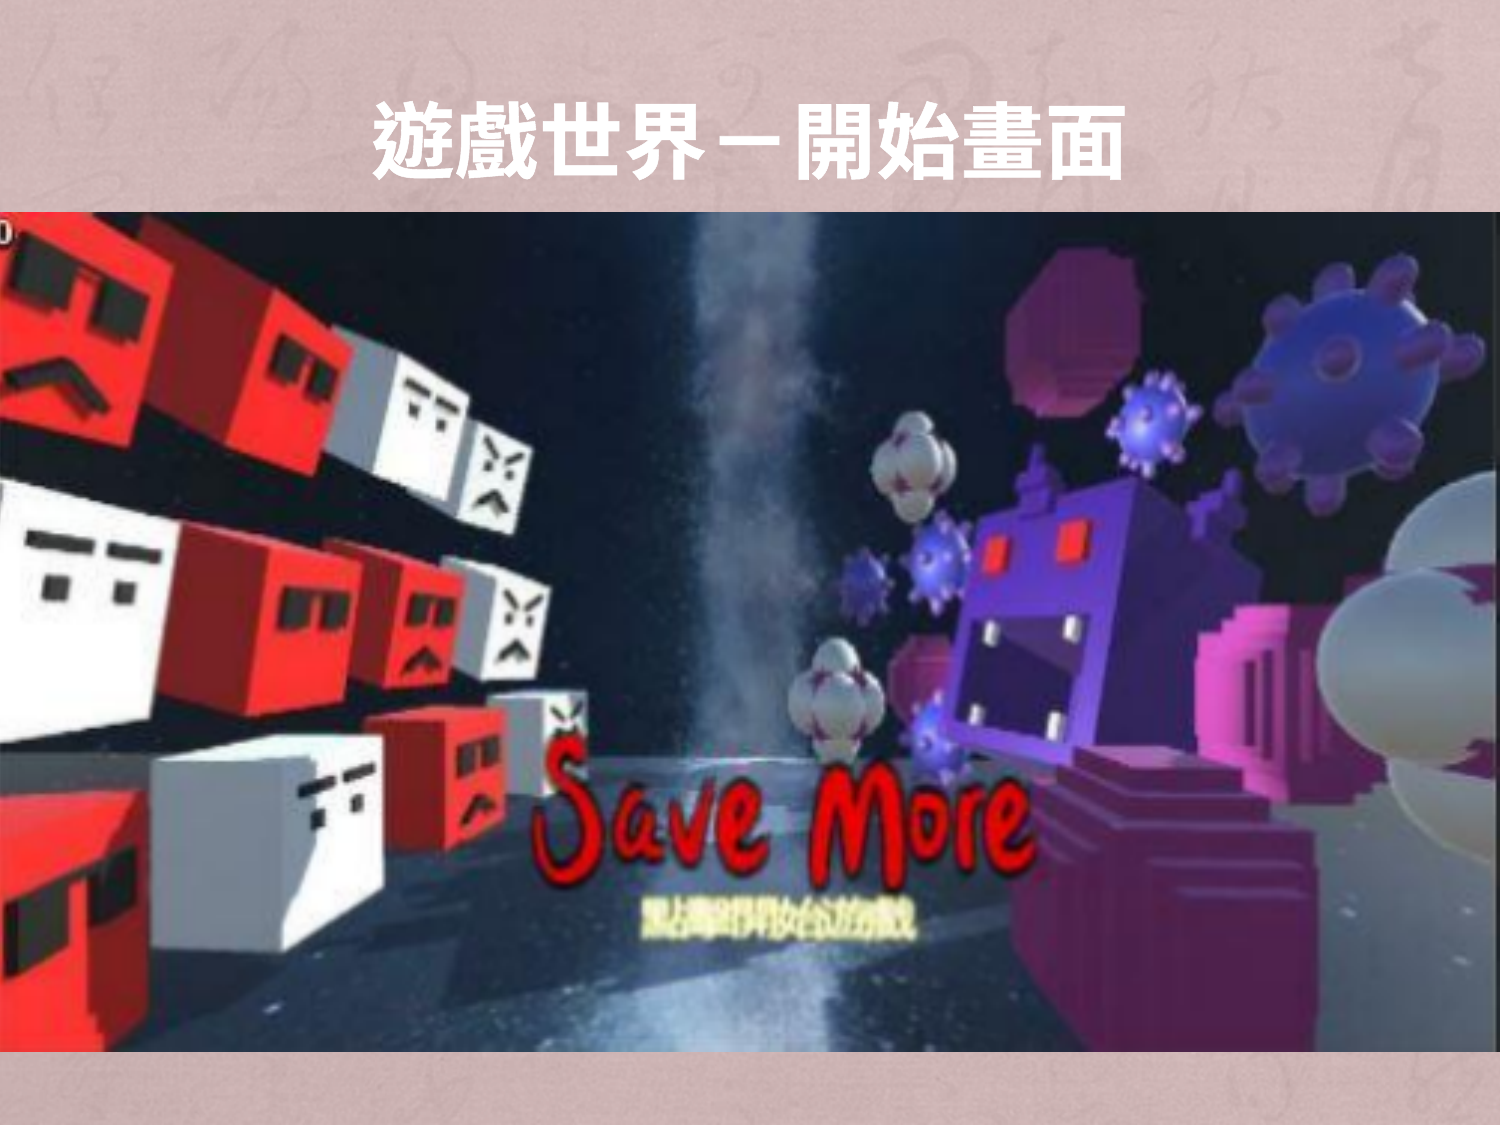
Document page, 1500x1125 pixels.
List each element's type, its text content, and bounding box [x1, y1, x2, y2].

picture [0, 212, 1500, 1053]
title 遊戲世界－開始畫面 [75, 45, 1425, 198]
